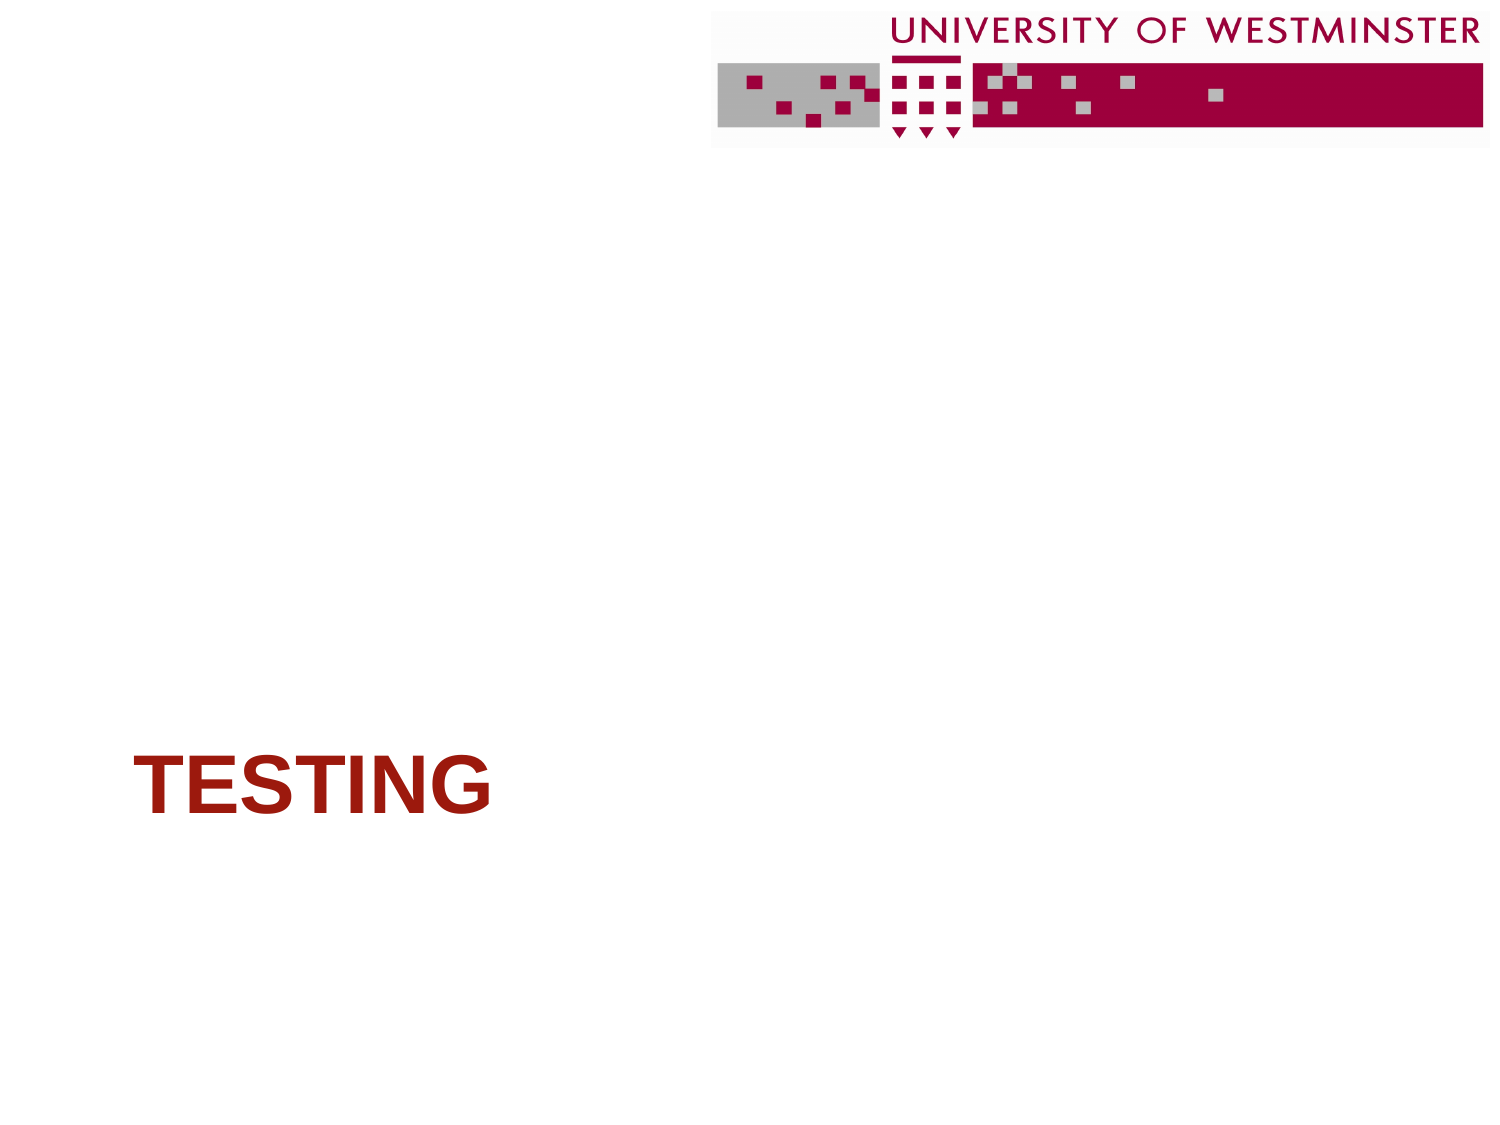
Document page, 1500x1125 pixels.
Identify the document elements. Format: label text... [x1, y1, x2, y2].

picture [711, 11, 1490, 148]
title Testing [118, 722, 1394, 947]
